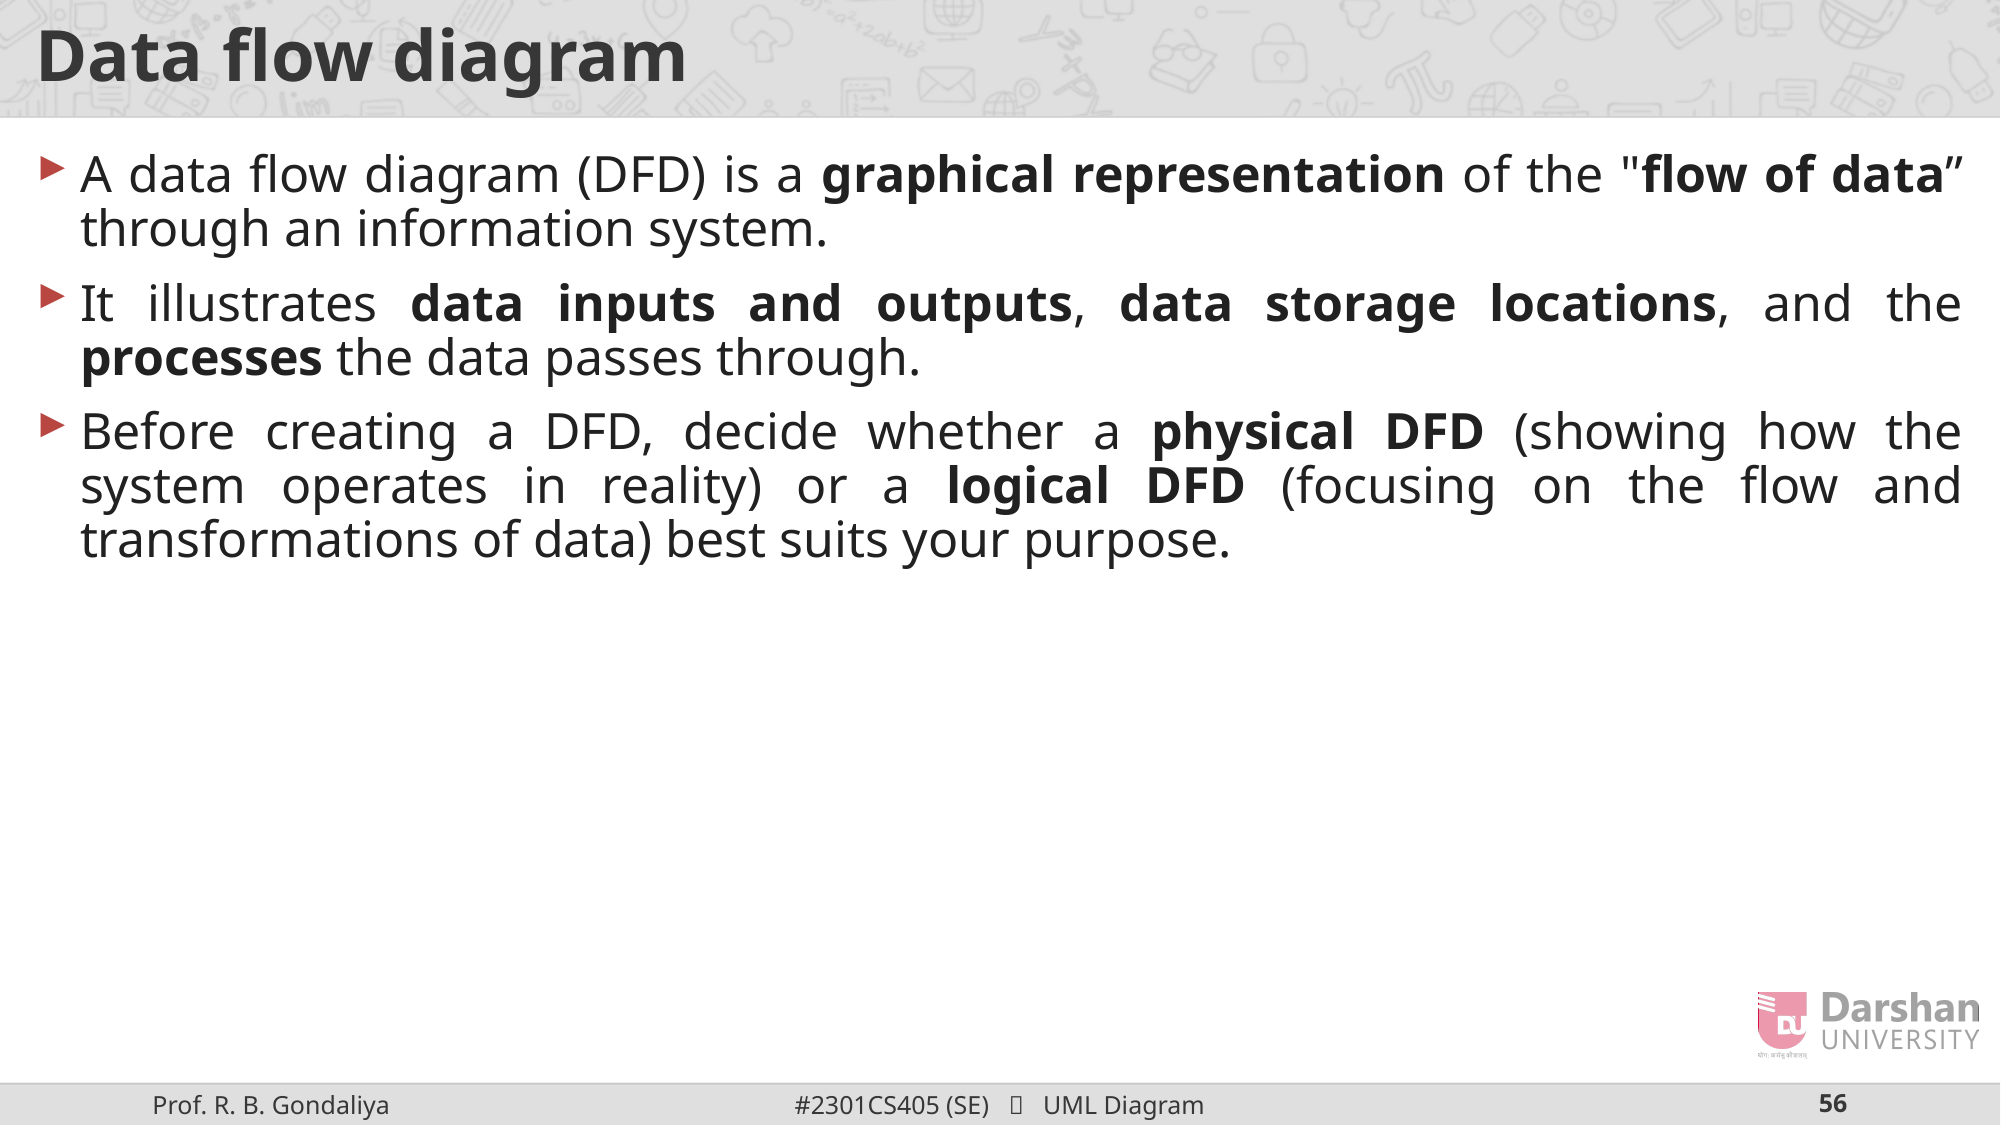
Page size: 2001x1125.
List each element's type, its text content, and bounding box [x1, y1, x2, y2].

title Data flow diagram [0, 0, 2000, 117]
list A data flow diagram (DFD) is a graphical representation of the "flow of data” through an information system. It illustrates data inputs and outputs, data storage locations, and the processes the data passes through. Before creating a DFD, decide whether a physical DFD (showing how the system operates in reality) or a logical DFD (focusing on the flow and transformations of data) best suits your purpose. [21, 141, 1979, 1059]
